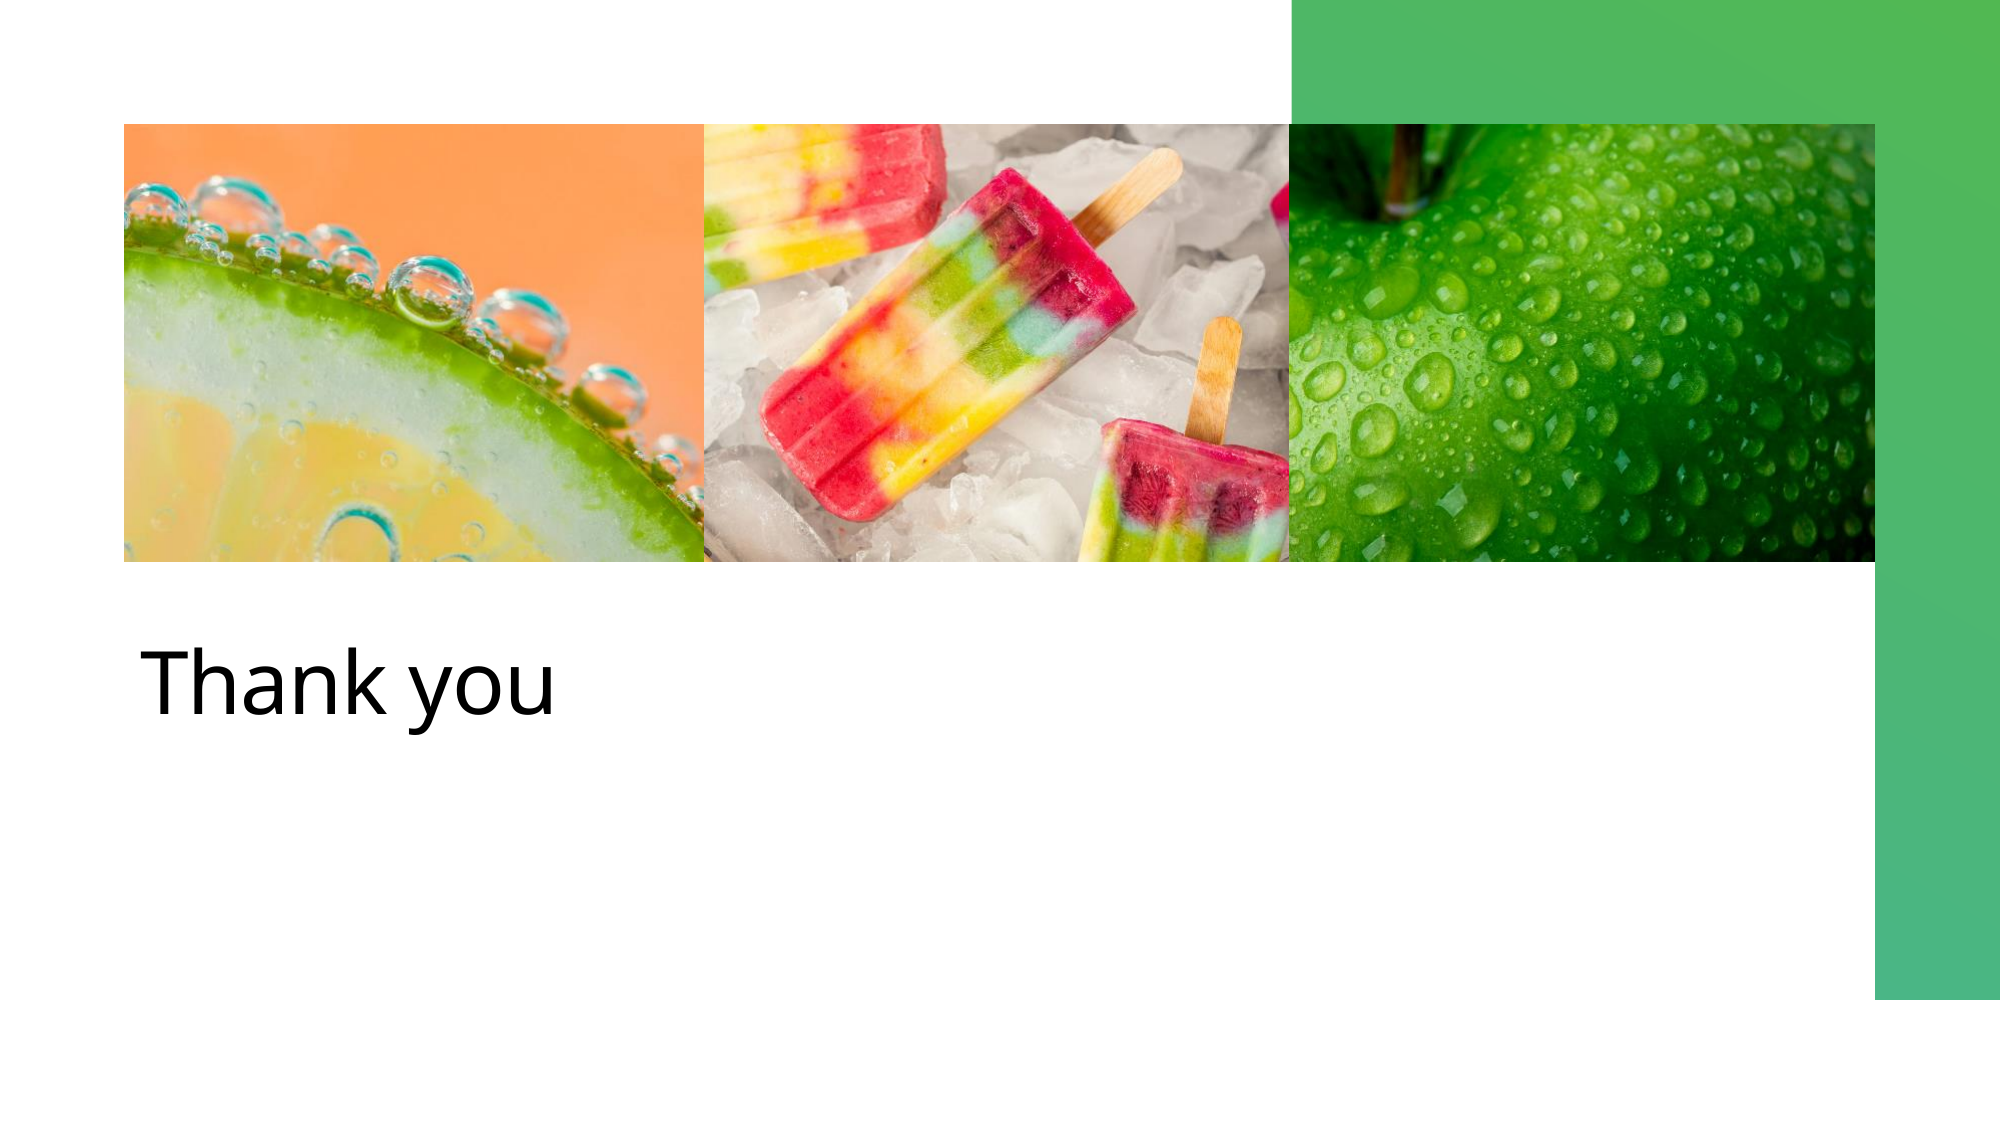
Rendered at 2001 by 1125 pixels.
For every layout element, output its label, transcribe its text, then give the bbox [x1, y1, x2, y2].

title Thank you [125, 626, 948, 1000]
picture [124, 124, 1875, 562]
